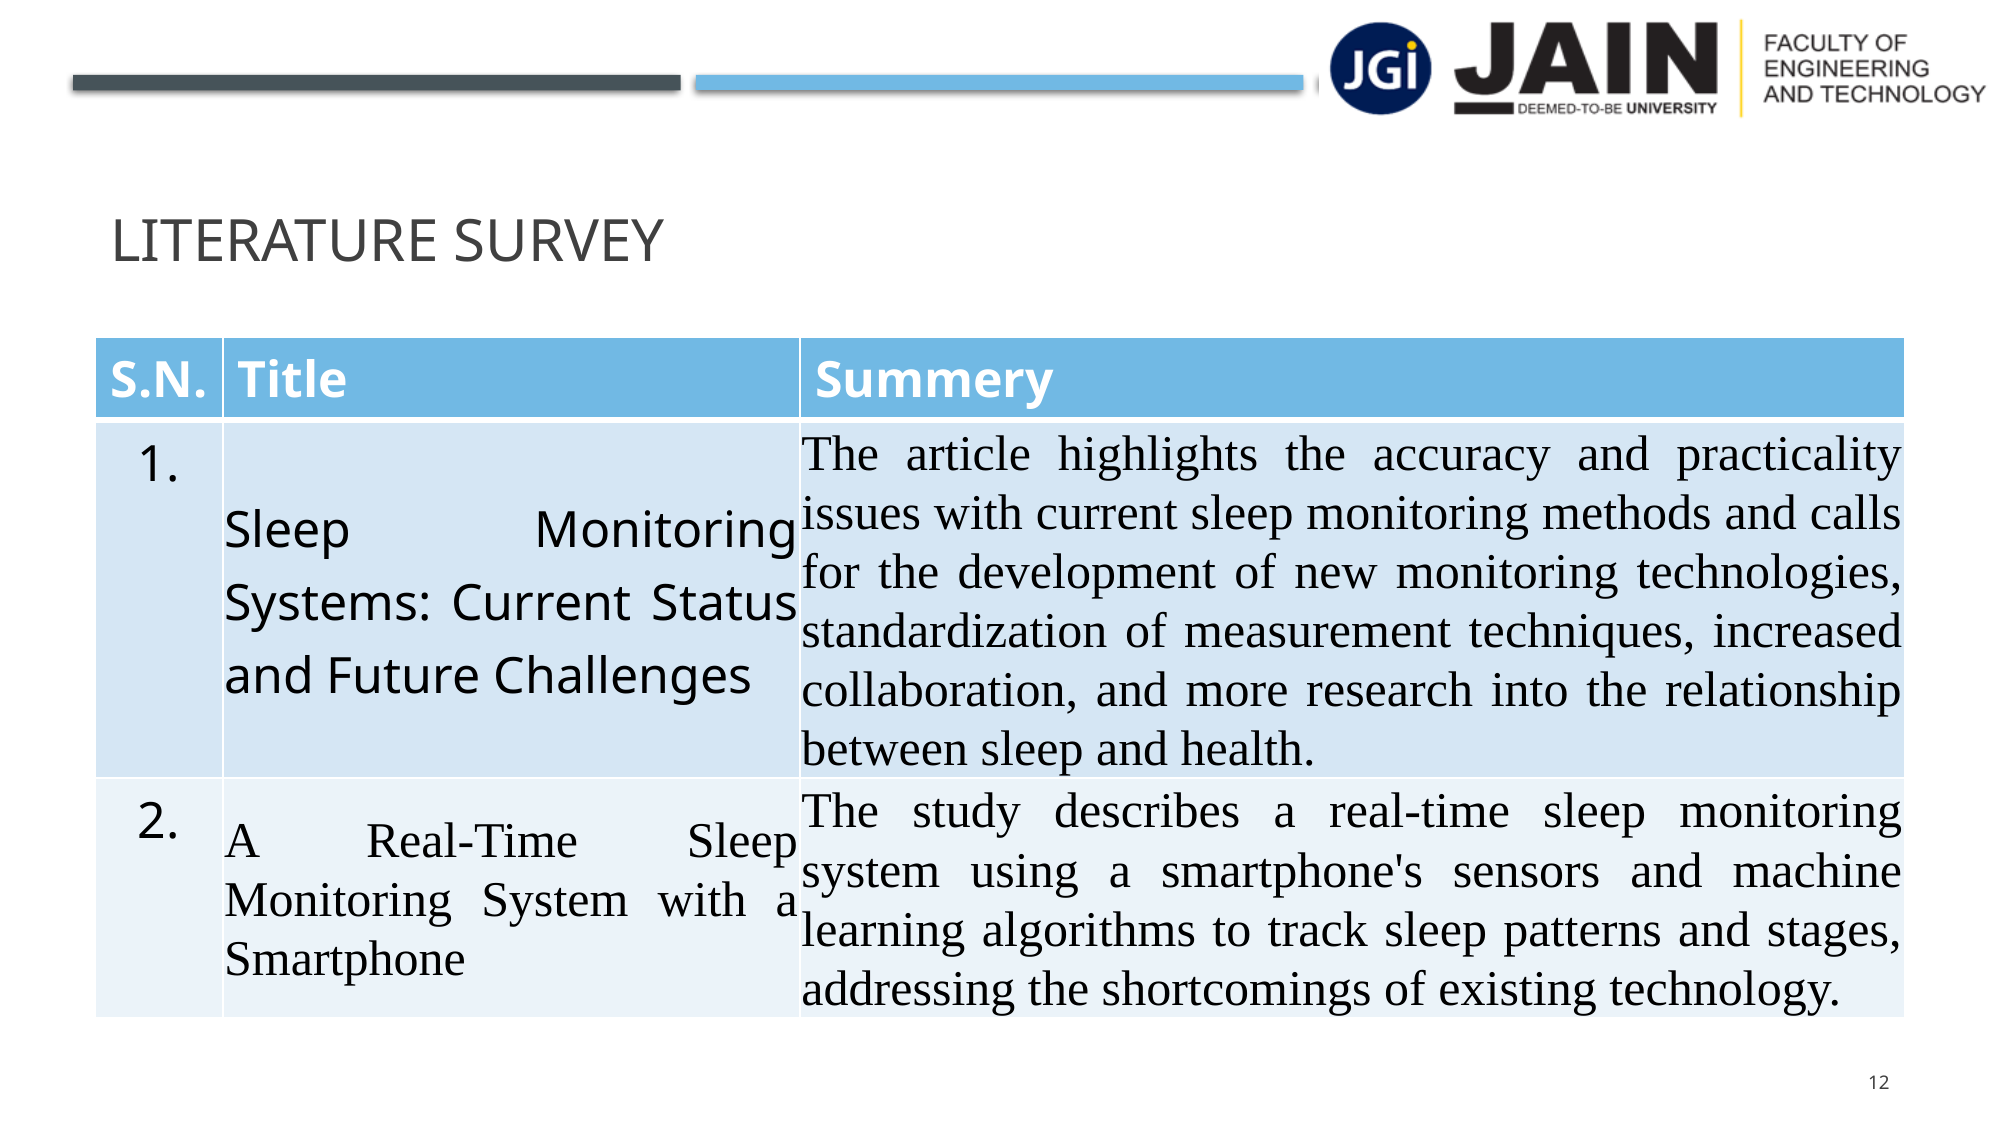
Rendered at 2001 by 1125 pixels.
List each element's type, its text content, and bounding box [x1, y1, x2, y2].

picture [1318, 0, 2000, 139]
table_cell Sleep Monitoring Systems: Current Status and Future Challenges [224, 423, 799, 777]
slide_number 12 [1732, 1053, 1905, 1114]
table_cell The article highlights the accuracy and practicality issues with current sleep monitoring methods and calls for the development of new monitoring technologies, standardization of measurement techniques, increased collaboration, and more research into the relationship between sleep and health. [801, 423, 1904, 777]
table_cell 1. [96, 423, 222, 777]
title Literature survey [95, 85, 1905, 281]
table_cell A Real-Time Sleep Monitoring System with a Smartphone [224, 779, 799, 1017]
table_cell 2. [96, 779, 222, 1017]
table_header Title [224, 338, 799, 417]
table_header S.N. [96, 338, 222, 417]
table_header Summery [801, 338, 1904, 417]
table_cell The study describes a real-time sleep monitoring system using a smartphone's sensors and machine learning algorithms to track sleep patterns and stages, addressing the shortcomings of existing technology. [801, 779, 1904, 1017]
